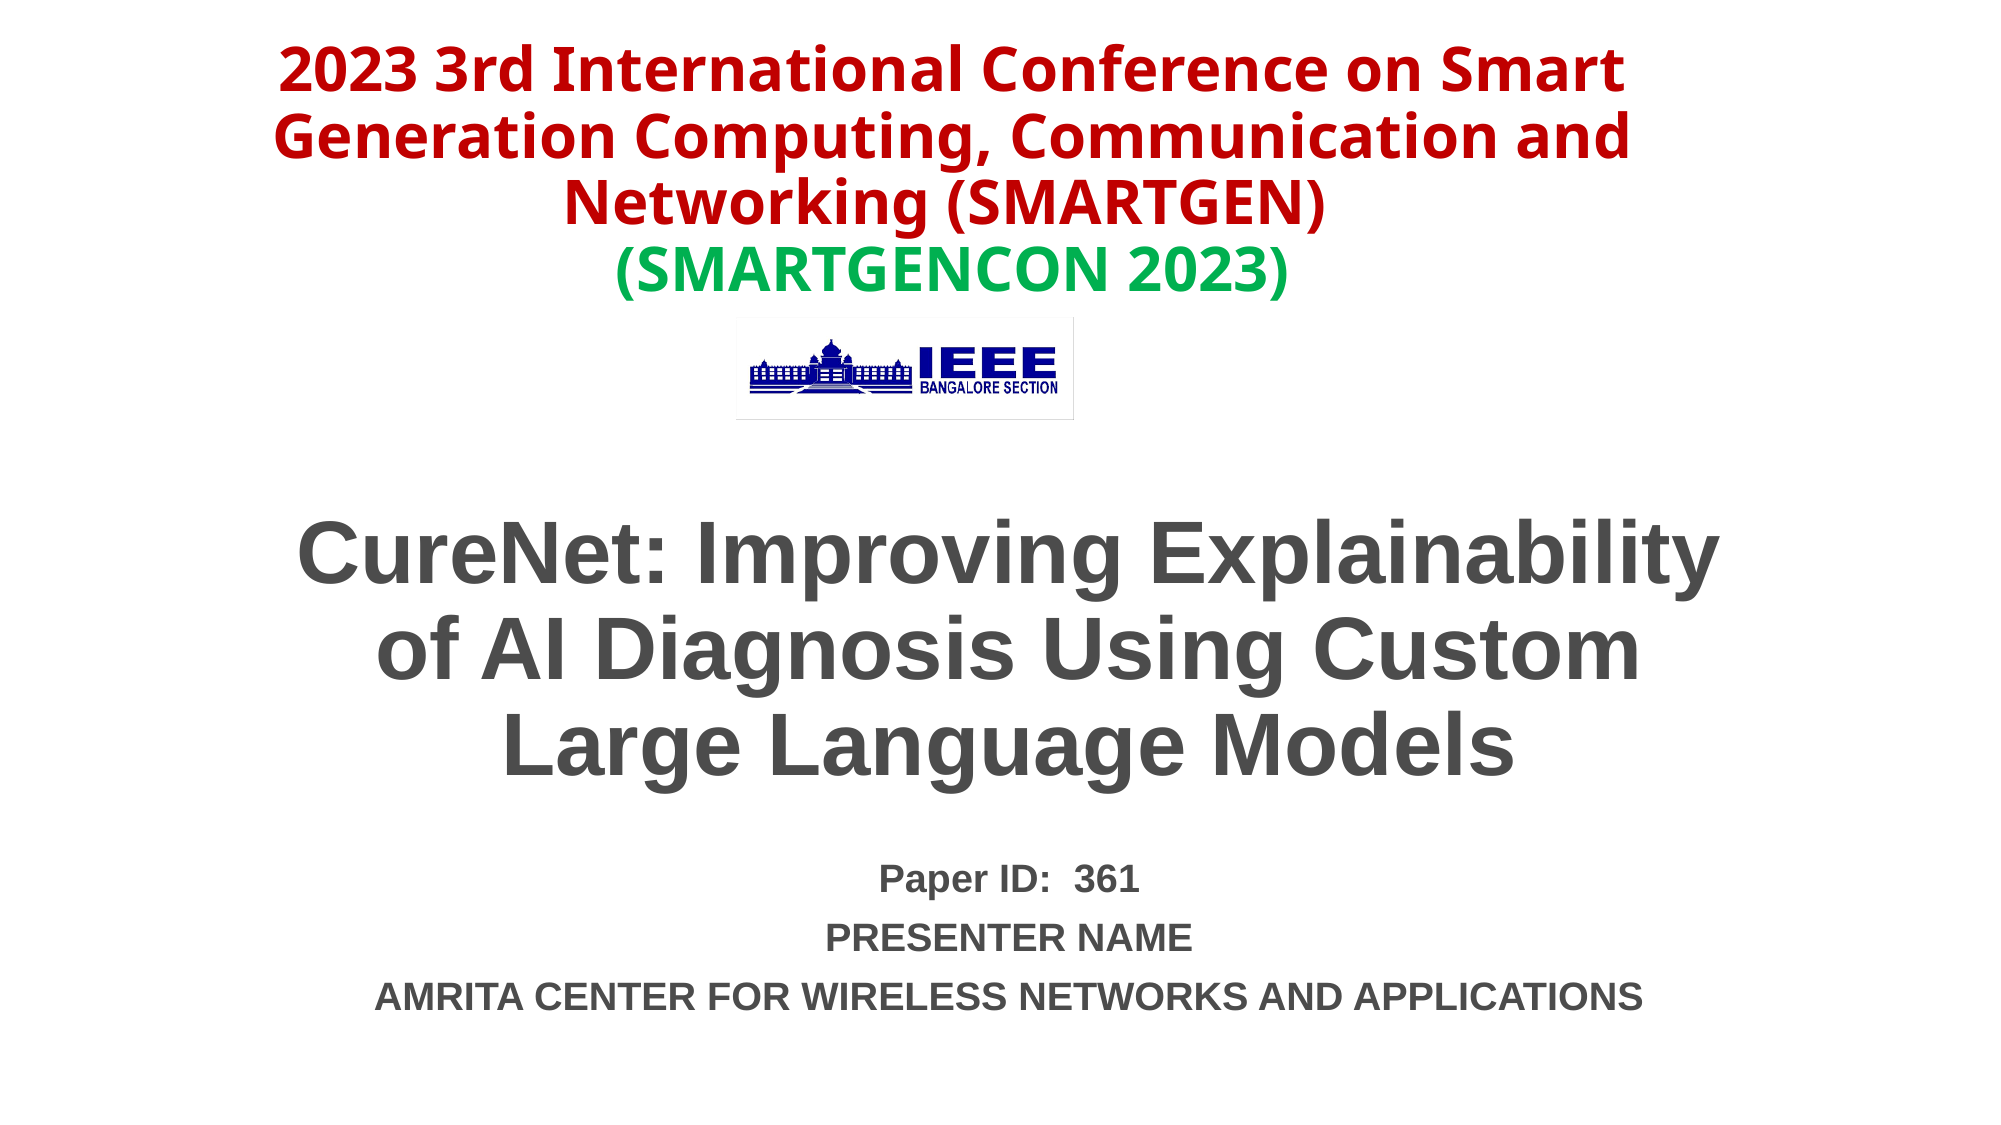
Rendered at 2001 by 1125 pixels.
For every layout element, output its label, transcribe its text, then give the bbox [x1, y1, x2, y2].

title 2023 3rd International Conference on Smart Generation Computing, Communication and Networking (SMARTGEN) (SMARTGENCON 2023) [202, 0, 1703, 453]
subtitle CureNet: Improving Explainability of AI Diagnosis Using Custom Large Language Models Paper ID: 361 PRESENTER NAME AMRITA CENTER FOR WIRELESS NETWORKS AND APPLICATIONS [259, 499, 1760, 1034]
picture [736, 317, 1074, 420]
